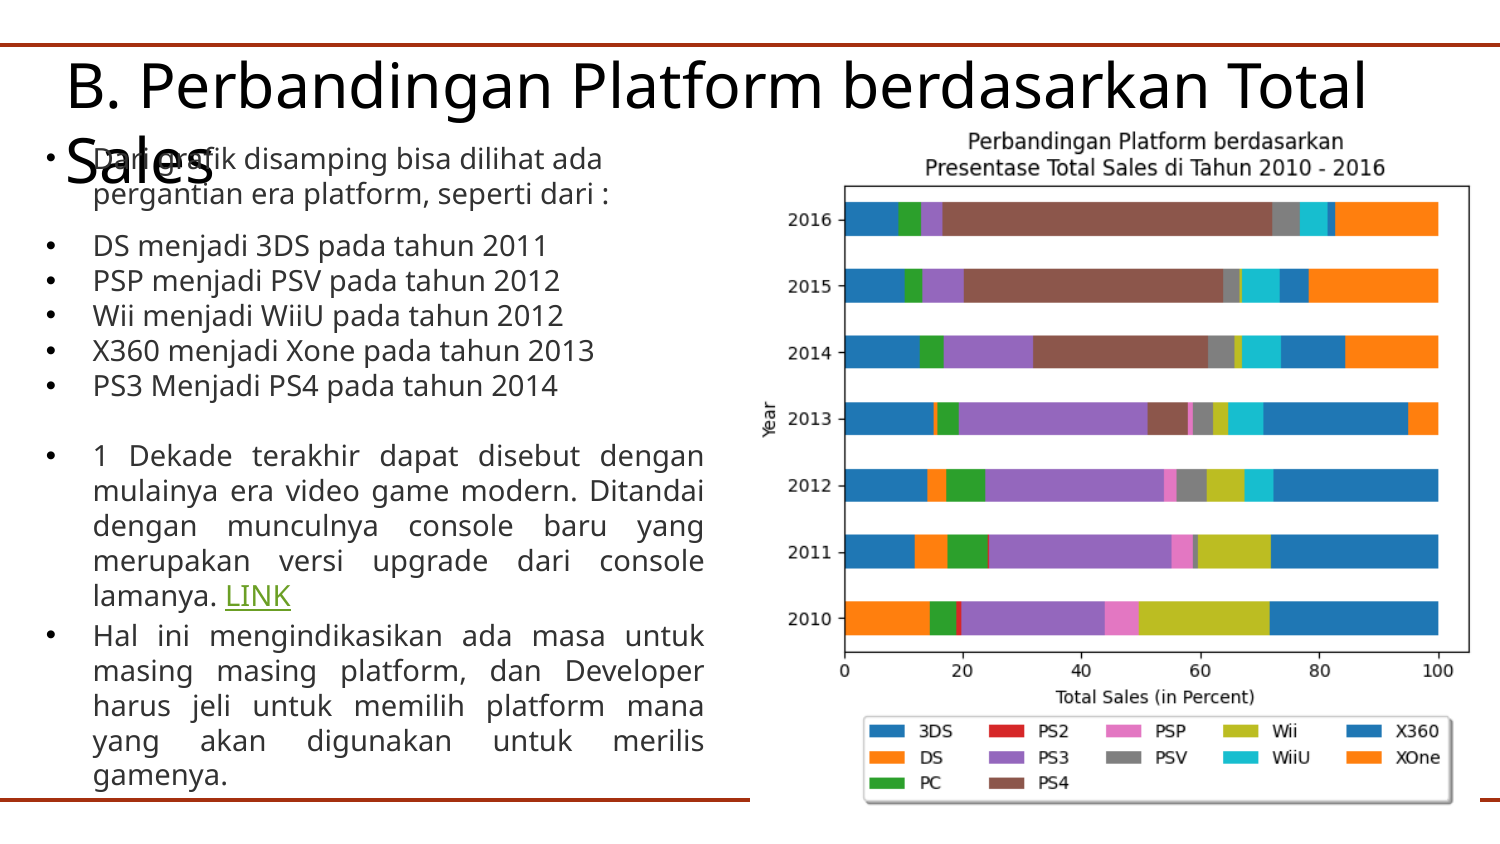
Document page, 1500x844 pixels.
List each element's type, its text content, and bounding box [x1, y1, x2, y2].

picture [749, 119, 1480, 813]
text_box Dari grafik disamping bisa dilihat ada pergantian era platform, seperti dari : DS menjadi 3DS pada tahun 2011 PSP menjadi PSV pada tahun 2012 Wii menjadi WiiU pada tahun 2012 X360 menjadi Xone pada tahun 2013 PS3 Menjadi PS4 pada tahun 2014 1 Dekade terakhir dapat disebut dengan mulainya era video game modern. Ditandai dengan munculnya console baru yang merupakan versi upgrade dari console lamanya. LINK Hal ini mengindikasikan ada masa untuk masing masing platform, dan Developer harus jeli untuk memilih platform mana yang akan digunakan untuk merilis gamenya. [30, 125, 721, 779]
title B. Perbandingan Platform berdasarkan Total Sales [50, 31, 1450, 126]
